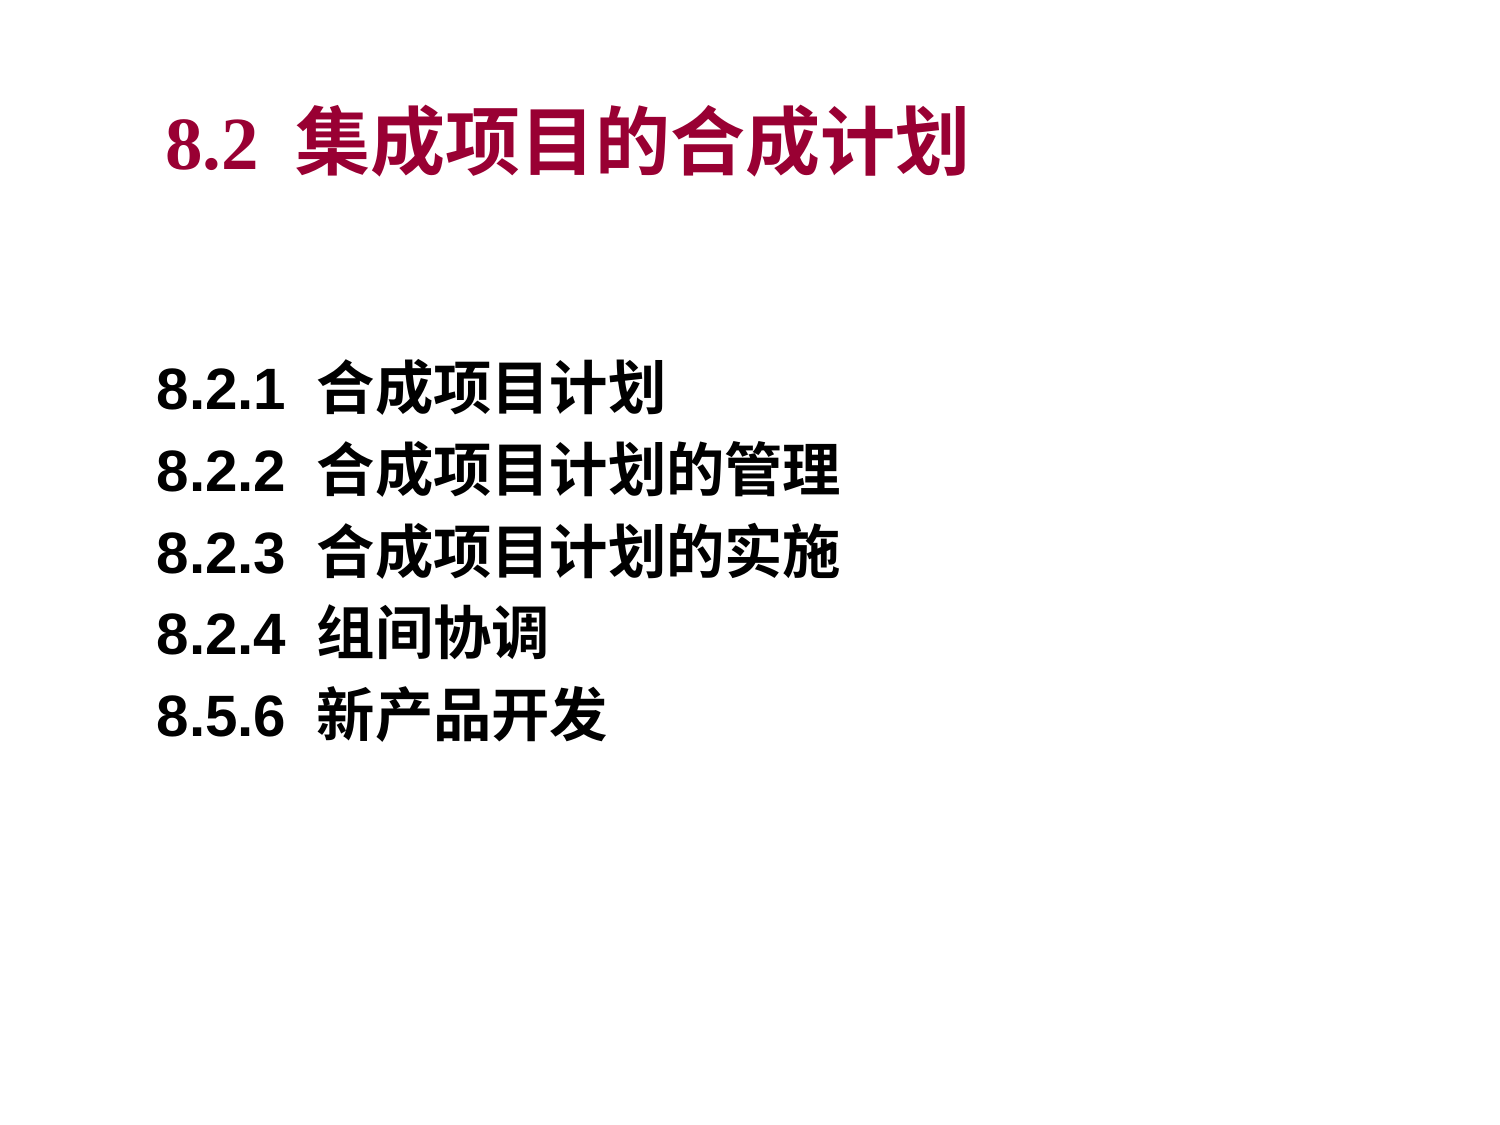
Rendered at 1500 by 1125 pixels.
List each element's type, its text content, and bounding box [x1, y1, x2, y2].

text_box 8.2.1 合成项目计划 8.2.2 合成项目计划的管理 8.2.3 合成项目计划的实施 8.2.4 组间协调 8.5.6 新产品开发 [141, 343, 1417, 822]
text_box 8.2 集成项目的合成计划 [149, 45, 1425, 234]
